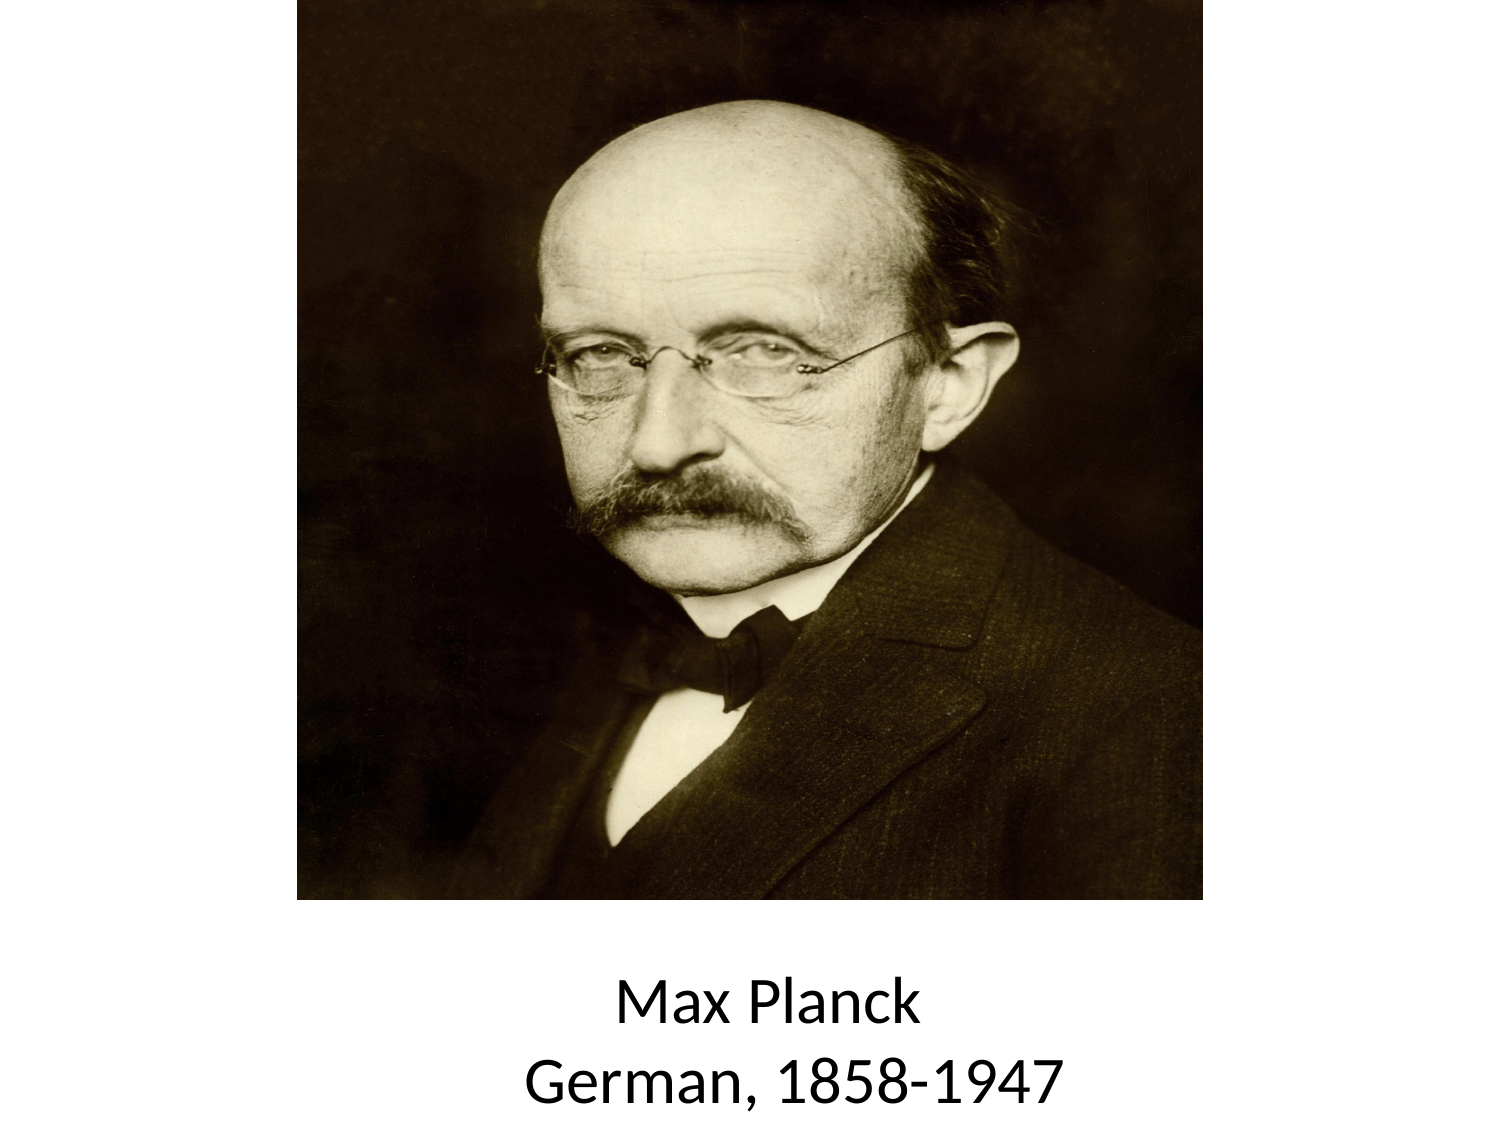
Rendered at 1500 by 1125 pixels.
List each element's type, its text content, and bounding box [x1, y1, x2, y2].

picture [296, 0, 1204, 901]
text_box Max Planck German, 1858-1947 [224, 949, 1263, 1125]
